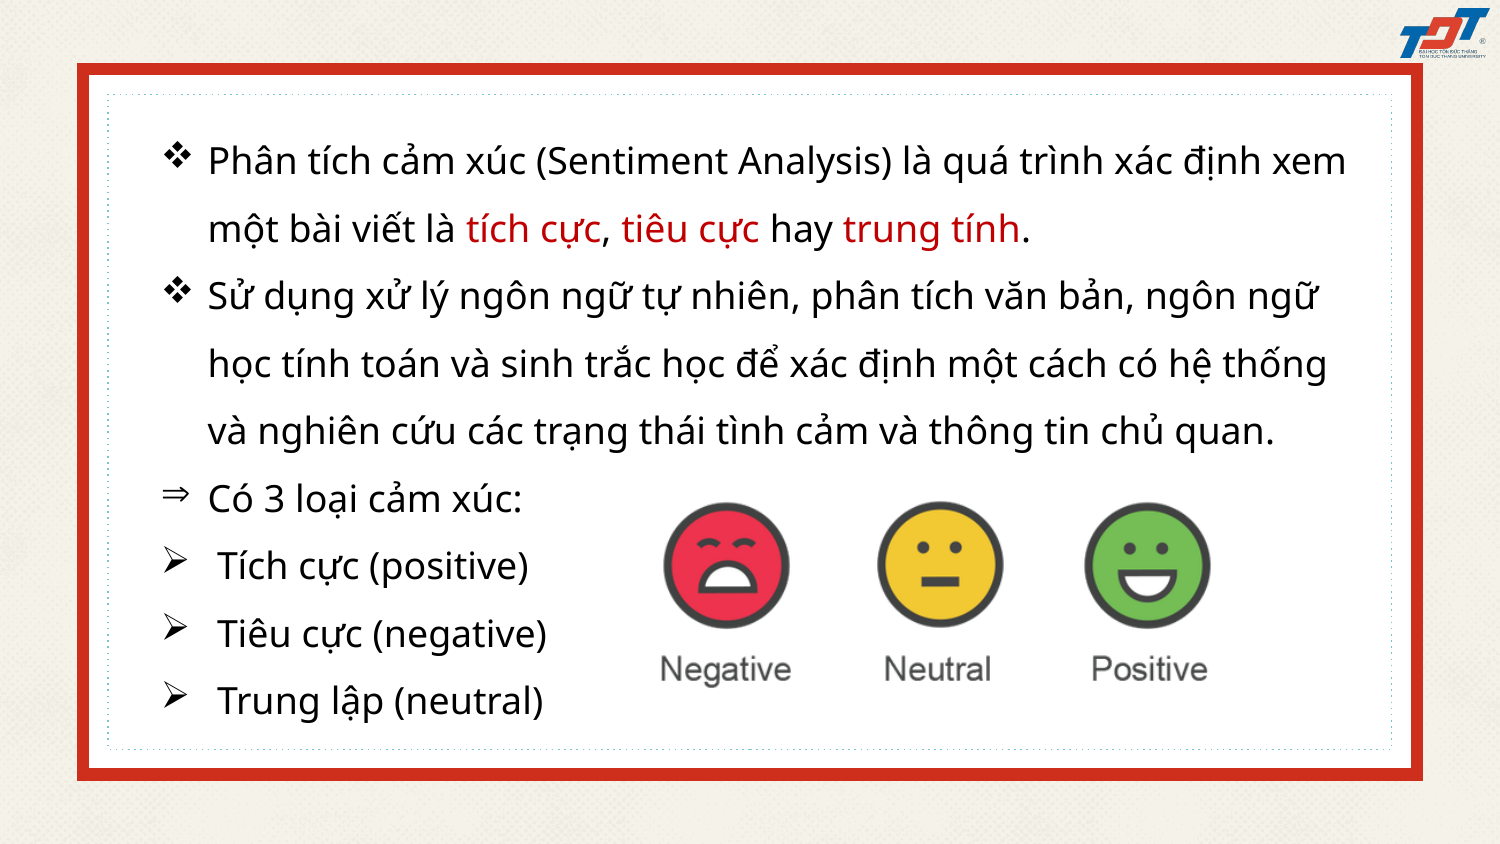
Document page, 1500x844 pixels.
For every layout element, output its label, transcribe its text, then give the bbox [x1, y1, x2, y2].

picture [0, 0, 1500, 844]
text_box Phân tích cảm xúc (Sentiment Analysis) là quá trình xác định xem một bài viết là tích cực, tiêu cực hay trung tính. Sử dụng xử lý ngôn ngữ tự nhiên, phân tích văn bản, ngôn ngữ học tính toán và sinh trắc học để xác định một cách có hệ thống và nghiên cứu các trạng thái tình cảm và thông tin chủ quan. Có 3 loại cảm xúc: Tích cực (positive) Tiêu cực (negative) Trung lập (neutral) [146, 107, 1370, 730]
